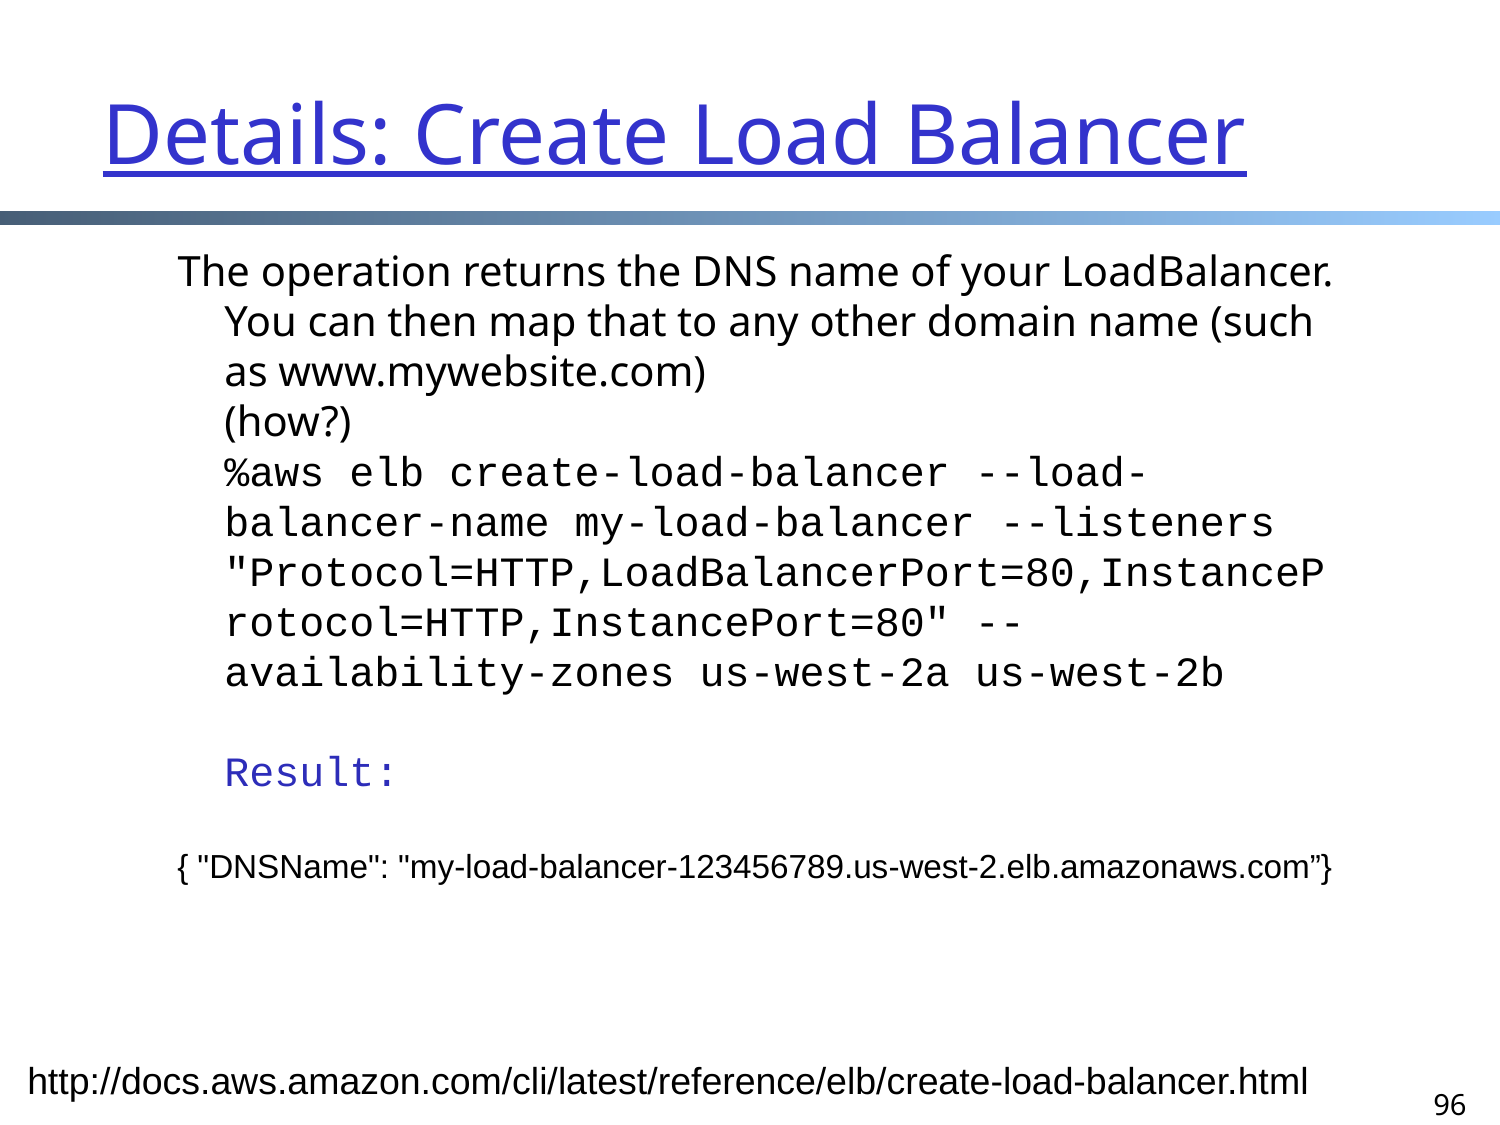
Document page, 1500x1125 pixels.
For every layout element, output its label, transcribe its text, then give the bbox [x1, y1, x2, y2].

text_box http://docs.aws.amazon.com/cli/latest/reference/elb/create-load-balancer.html [12, 1049, 1438, 1110]
text_box { "DNSName": "my-load-balancer-123456789.us-west-2.elb.amazonaws.com”} [162, 837, 1350, 893]
title Details: Create Load Balancer [87, 37, 1363, 225]
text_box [1424, 212, 1428, 224]
list The operation returns the DNS name of your LoadBalancer. You can then map that to any other domain name (such as www.mywebsite.com) (how?) %aws elb create-load-balancer --load-balancer-name my-load-balancer --listeners "Protocol=HTTP,LoadBalancerPort=80,InstanceProtocol=HTTP,InstancePort=80" --availability-zones us-west-2a us-west-2b Result: [87, 237, 1363, 1000]
slide_number 96 [1406, 1078, 1482, 1125]
